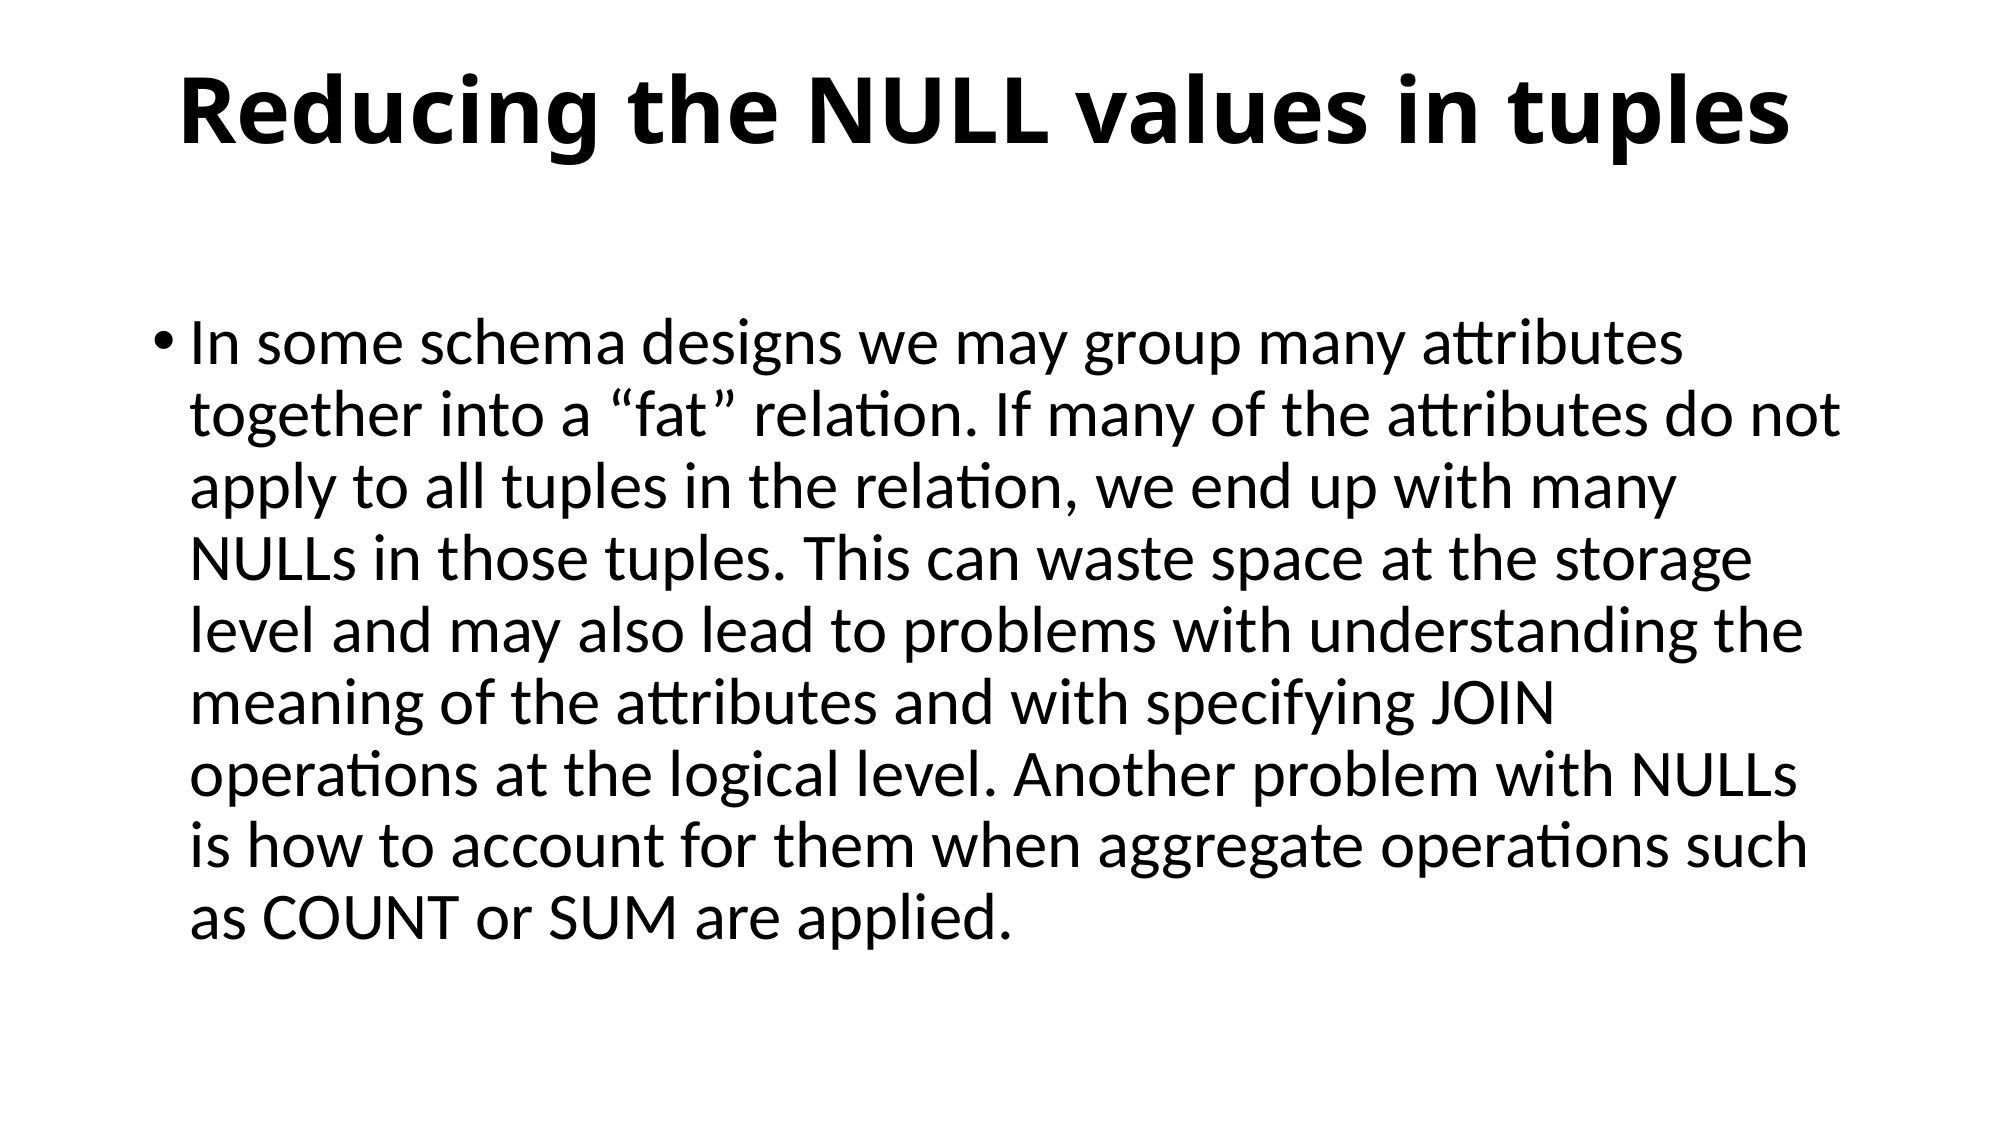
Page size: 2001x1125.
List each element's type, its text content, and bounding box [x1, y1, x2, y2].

list In some schema designs we may group many attributes together into a “fat” relation. If many of the attributes do not apply to all tuples in the relation, we end up with many NULLs in those tuples. This can waste space at the storage level and may also lead to problems with understanding the meaning of the attributes and with specifying JOIN operations at the logical level. Another problem with NULLs is how to account for them when aggregate operations such as COUNT or SUM are applied. [137, 299, 1863, 1014]
title Reducing the NULL values in tuples [137, 59, 1863, 278]
